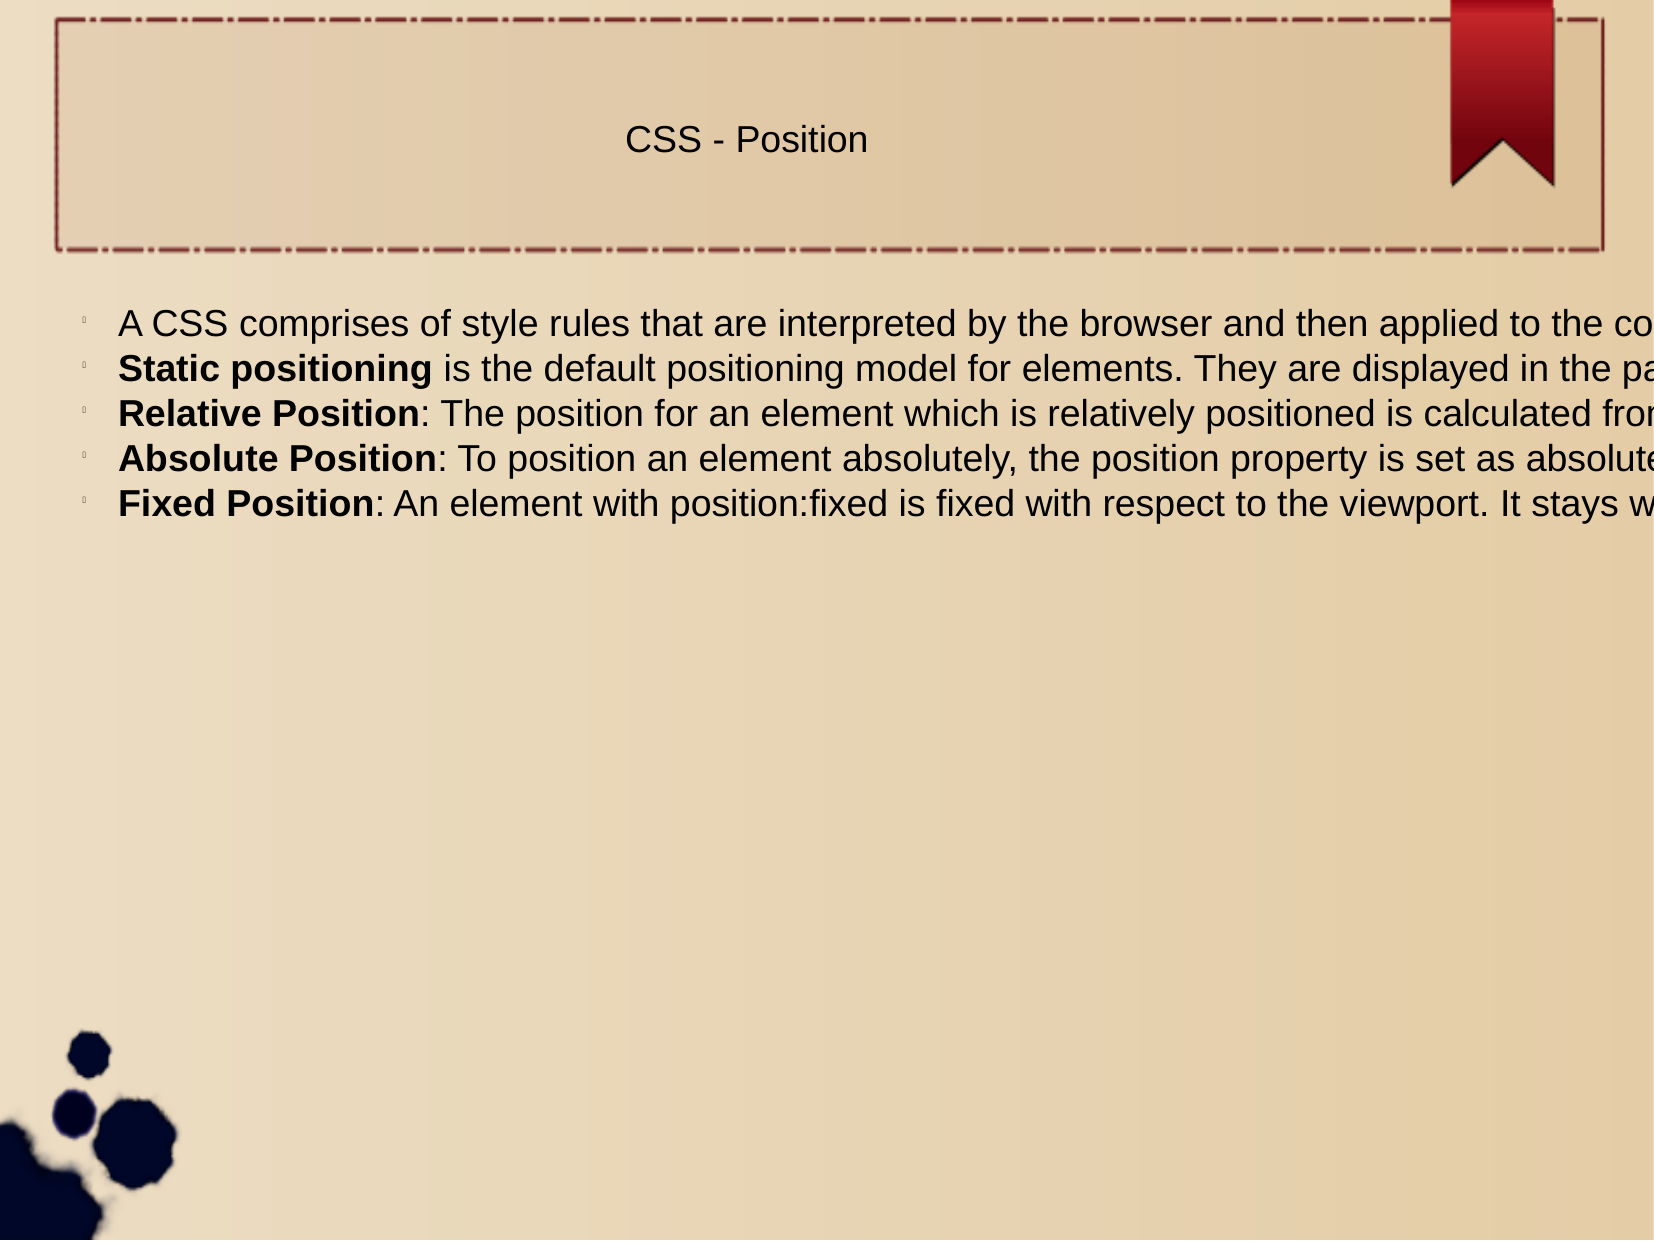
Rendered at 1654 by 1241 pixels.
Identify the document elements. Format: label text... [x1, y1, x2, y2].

text_box CSS - Position [82, 47, 1412, 229]
picture [0, 0, 1654, 1240]
text_box A CSS comprises of style rules that are interpreted by the browser and then applied to the corresponding elements in your document. A style rule is made of three parts: Static positioning is the default positioning model for elements. They are displayed in the page where they rendered as part of normal HTML flow. Statically positioned elements don't obey left, top, right and bottom rules Relative Position: The position for an element which is relatively positioned is calculated from the original position in the document. That means that you move the element to the right, to the left, up or down. This way, the element still obtains a space in the document after it is positioned. bottom and right property treat as a negative of left and top value. Absolute Position: To position an element absolutely, the position property is set as absolute. You can subsequently use the properties left, right, top, and bottom to place the box. Fixed Position: An element with position:fixed is fixed with respect to the viewport. It stays where it is, even if the document is scrolled. [82, 299, 1571, 1019]
